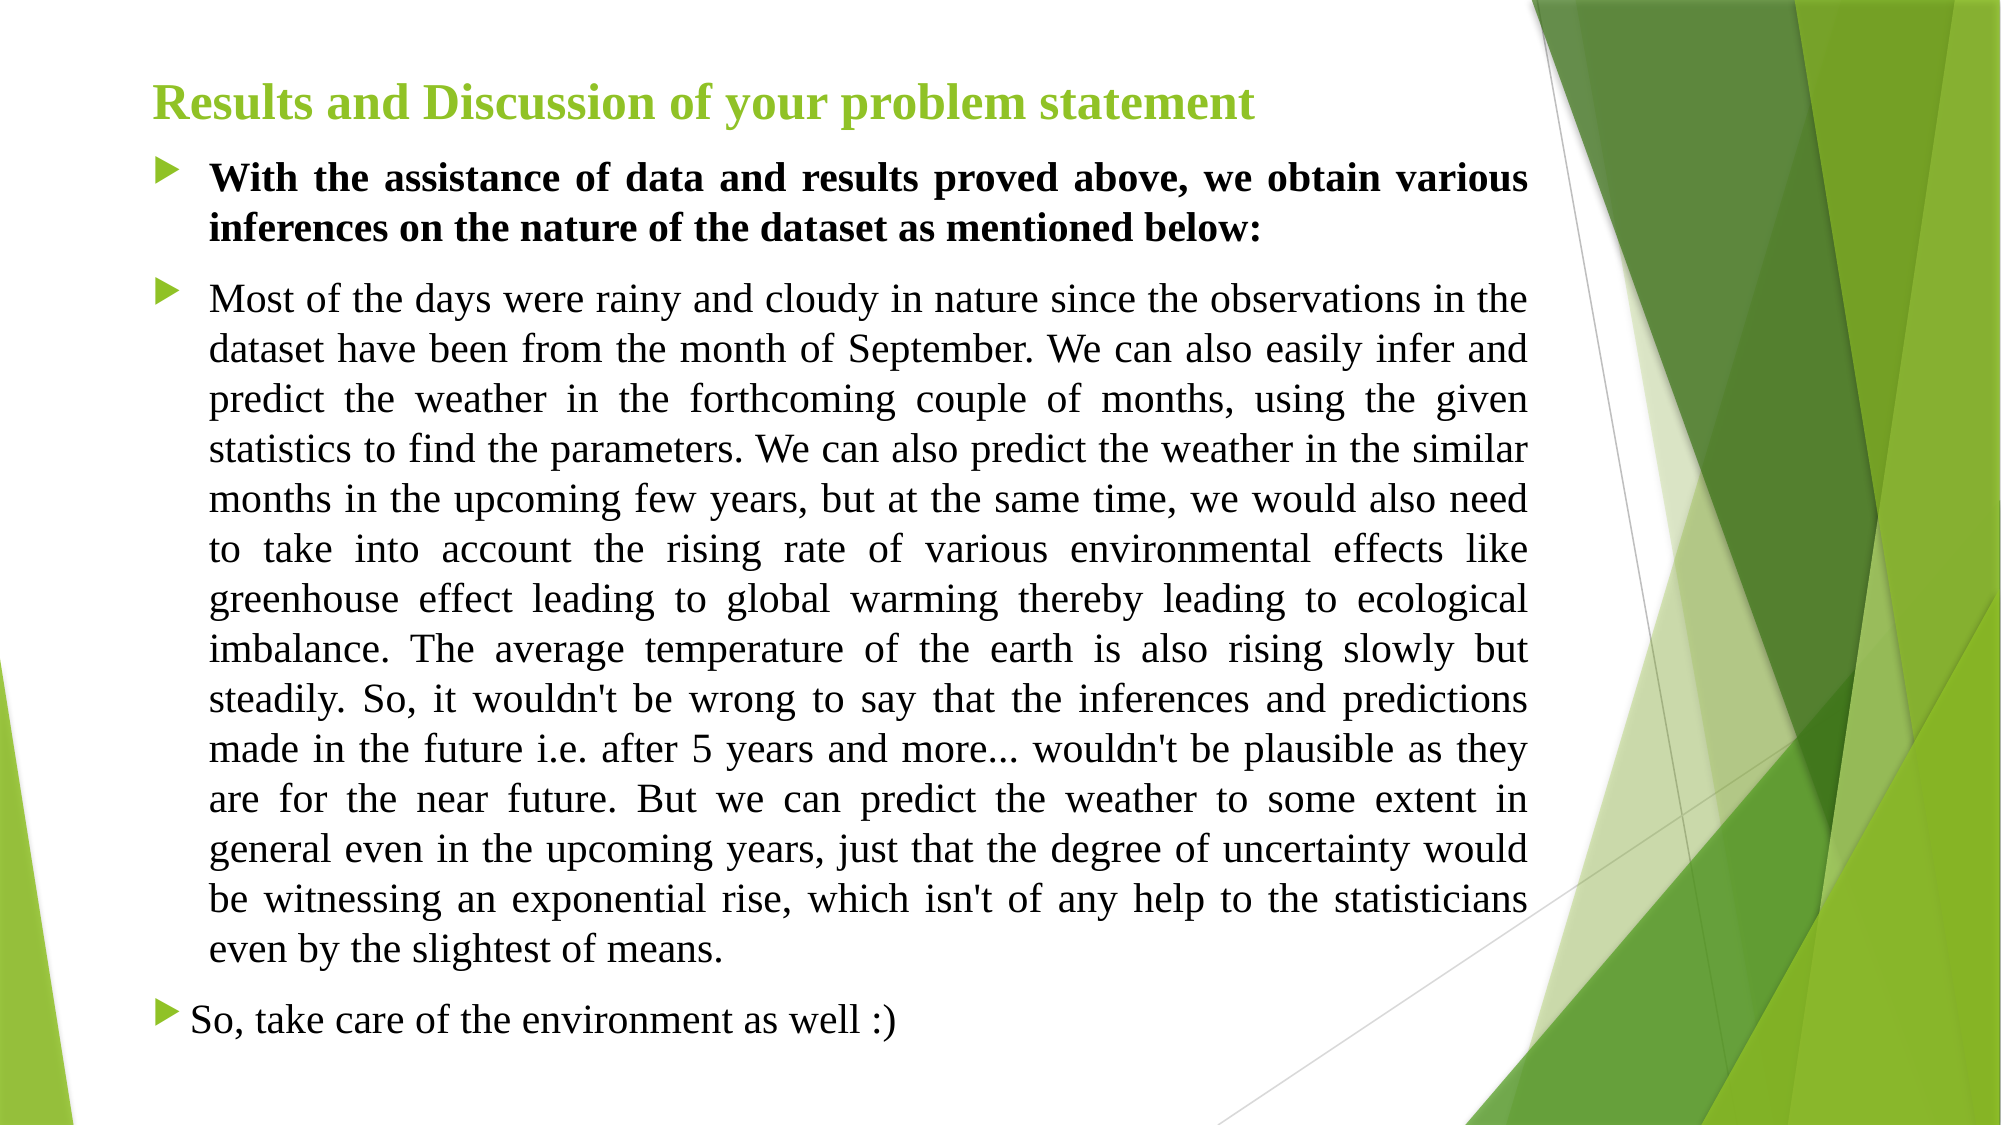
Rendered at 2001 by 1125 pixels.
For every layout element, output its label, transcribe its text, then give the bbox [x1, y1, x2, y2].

list With the assistance of data and results proved above, we obtain various inferences on the nature of the dataset as mentioned below: Most of the days were rainy and cloudy in nature since the observations in the dataset have been from the month of September. We can also easily infer and predict the weather in the forthcoming couple of months, using the given statistics to find the parameters. We can also predict the weather in the similar months in the upcoming few years, but at the same time, we would also need to take into account the rising rate of various environmental effects like greenhouse effect leading to global warming thereby leading to ecological imbalance. The average temperature of the earth is also rising slowly but steadily. So, it wouldn't be wrong to say that the inferences and predictions made in the future i.e. after 5 years and more... wouldn't be plausible as they are for the near future. But we can predict the weather to some extent in general even in the upcoming years, just that the degree of uncertainty would be witnessing an exponential rise, which isn't of any help to the statisticians even by the slightest of means. So, take care of the environment as well :) [137, 142, 1545, 1093]
title Results and Discussion of your problem statement [137, 59, 1863, 214]
